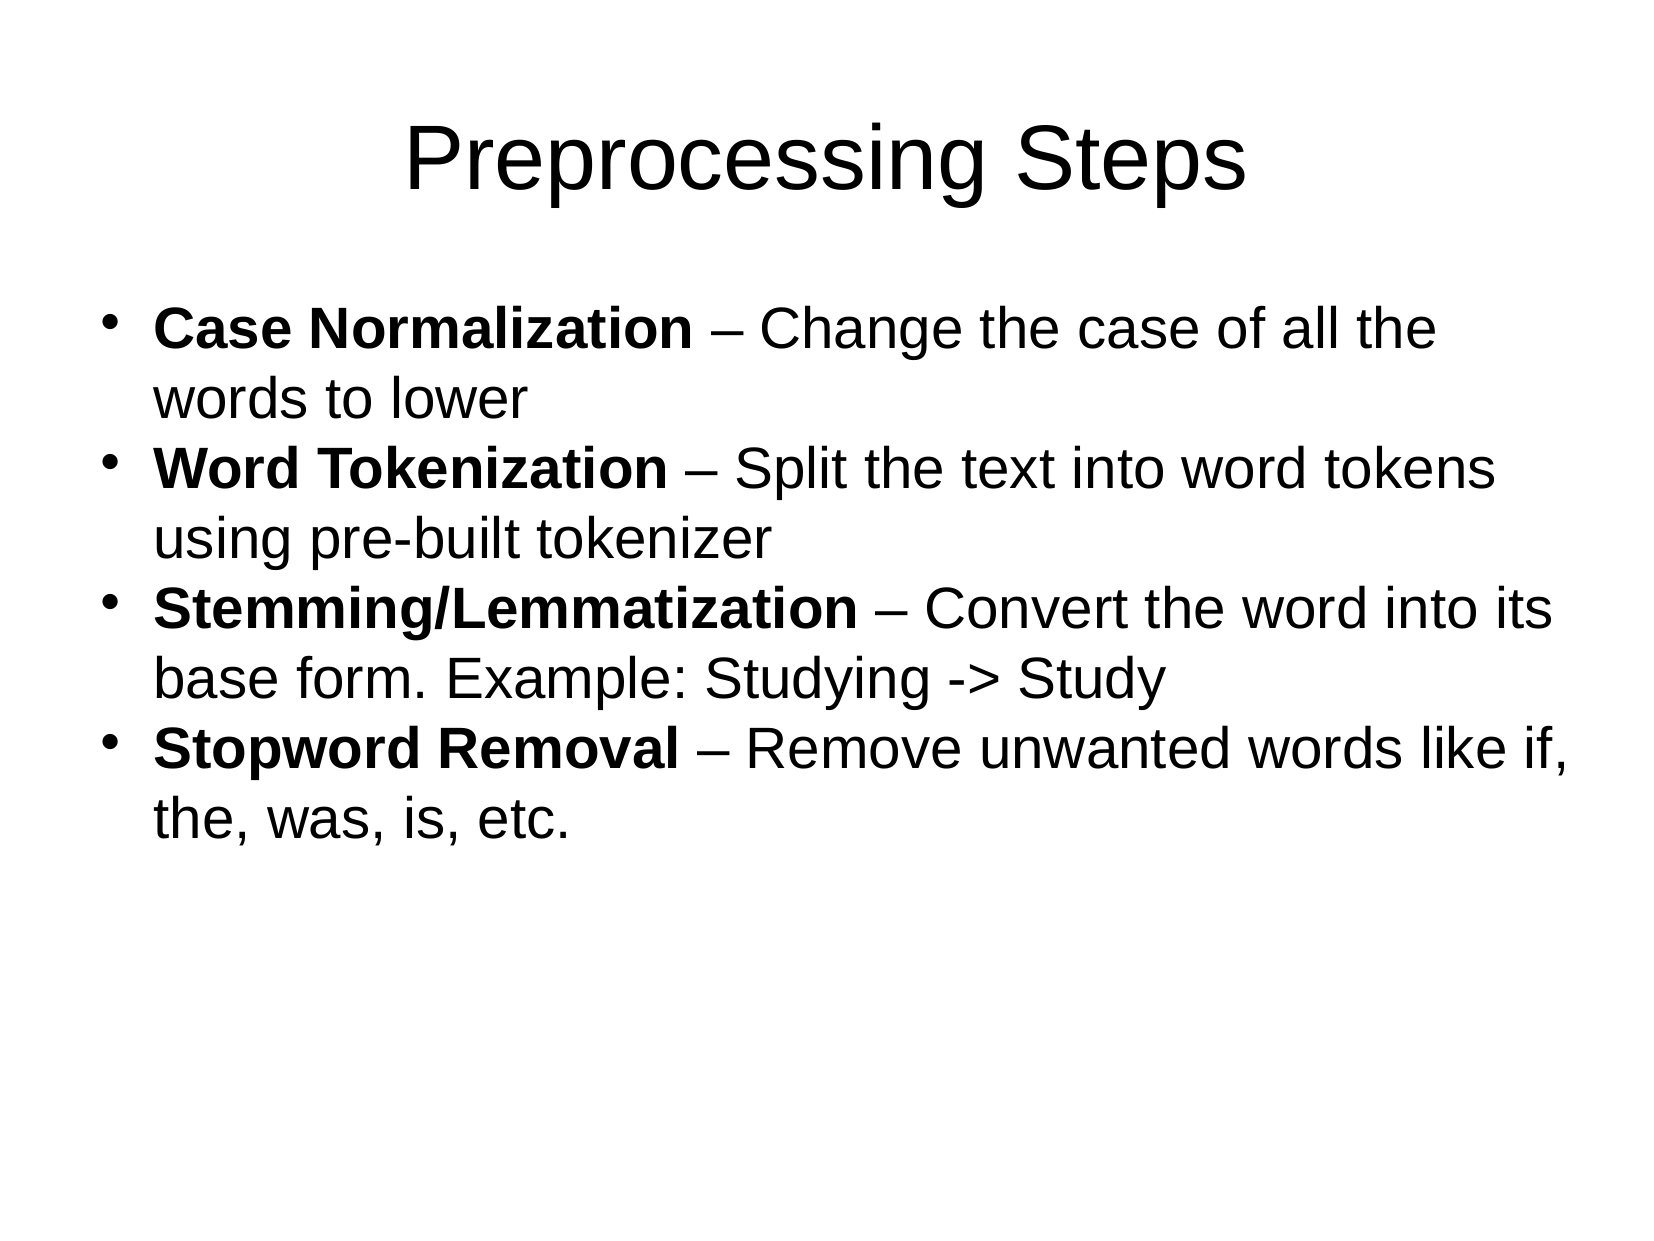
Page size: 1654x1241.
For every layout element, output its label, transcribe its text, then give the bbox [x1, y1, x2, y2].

text_box Preprocessing Steps [82, 49, 1571, 257]
text_box Case Normalization – Change the case of all the words to lower Word Tokenization – Split the text into word tokens using pre-built tokenizer Stemming/Lemmatization – Convert the word into its base form. Example: Studying -> Study Stopword Removal – Remove unwanted words like if, the, was, is, etc. [82, 290, 1571, 1010]
